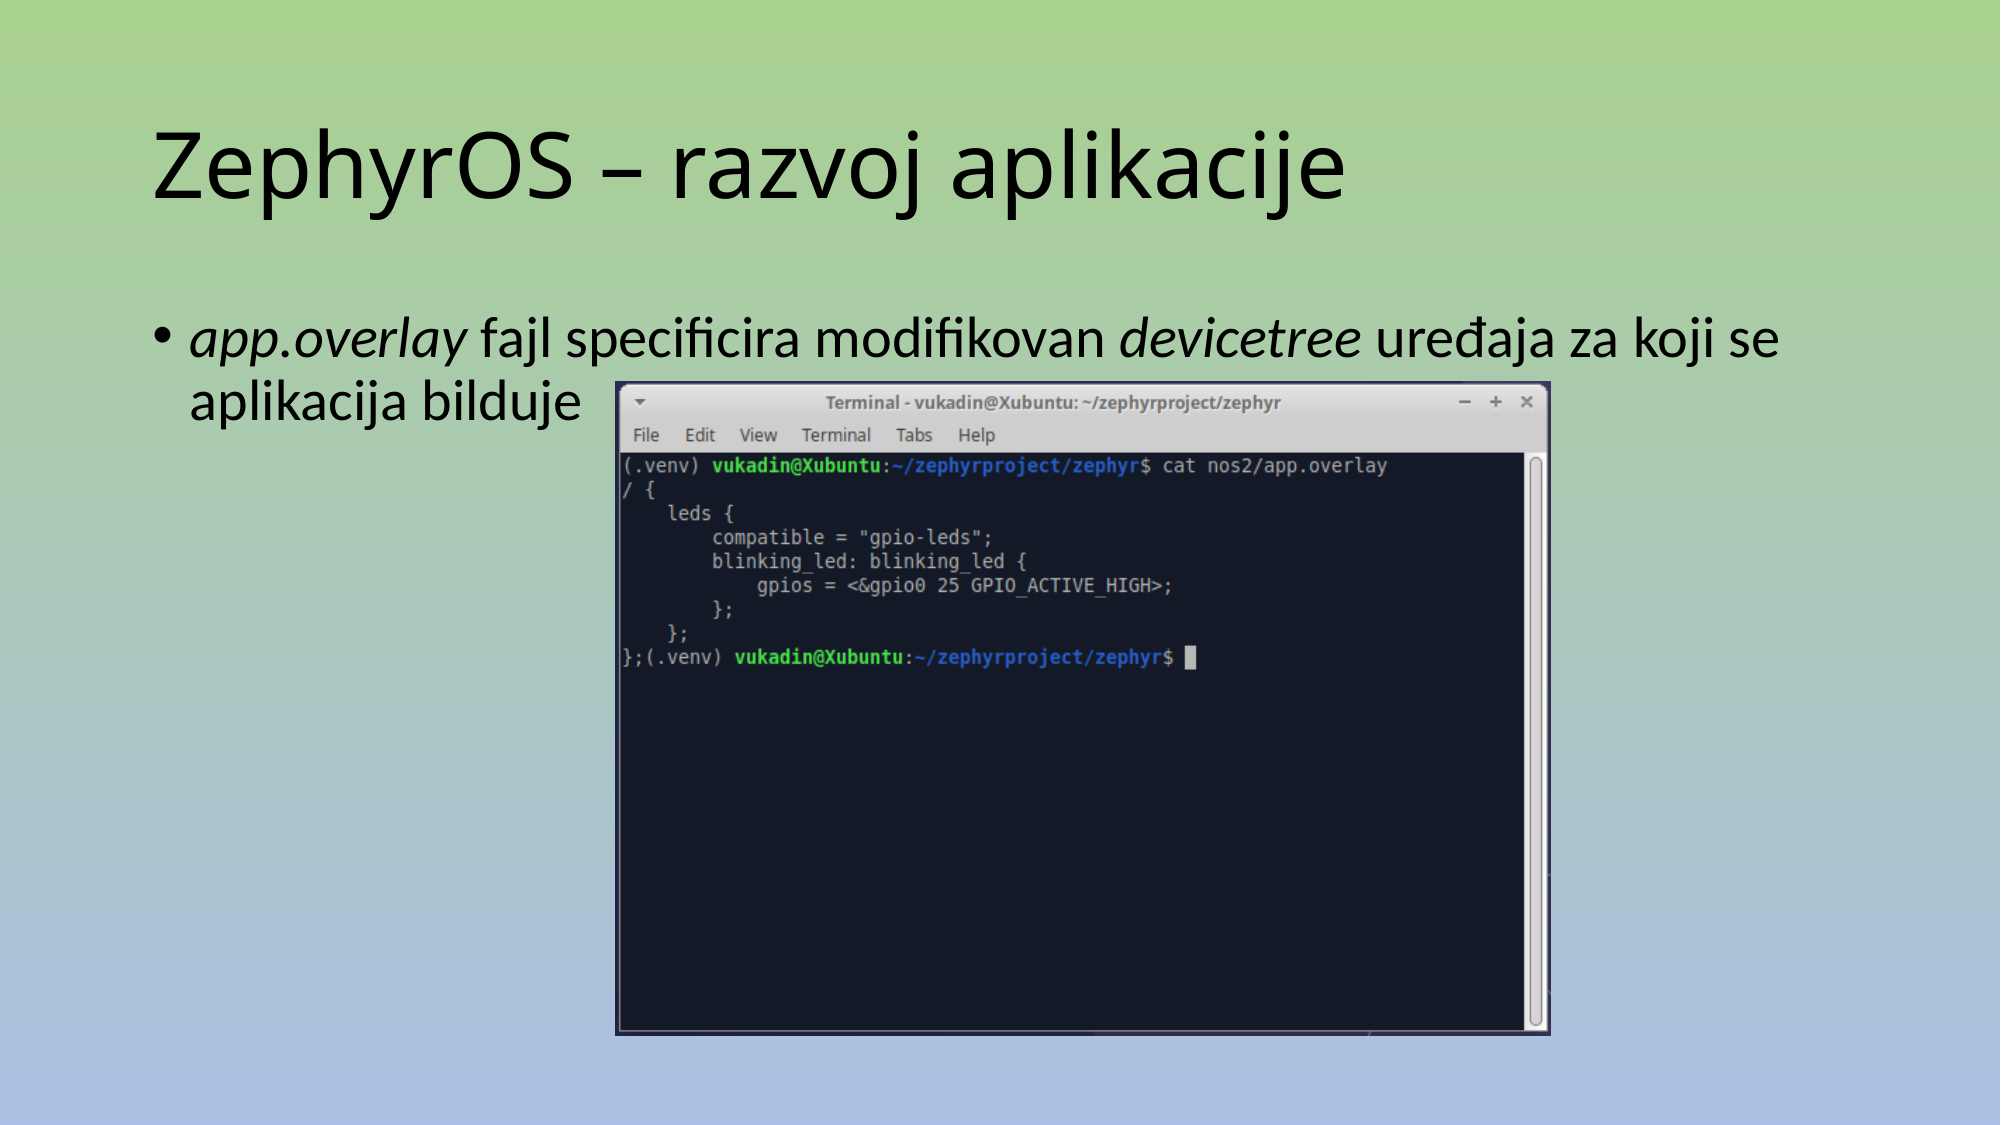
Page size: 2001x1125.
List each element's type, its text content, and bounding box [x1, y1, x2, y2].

list app.overlay fajl specificira modifikovan devicetree uređaja za koji se aplikacija bilduje [137, 299, 1863, 1014]
picture [615, 381, 1551, 1036]
title ZephyrOS – razvoj aplikacije [137, 59, 1863, 278]
